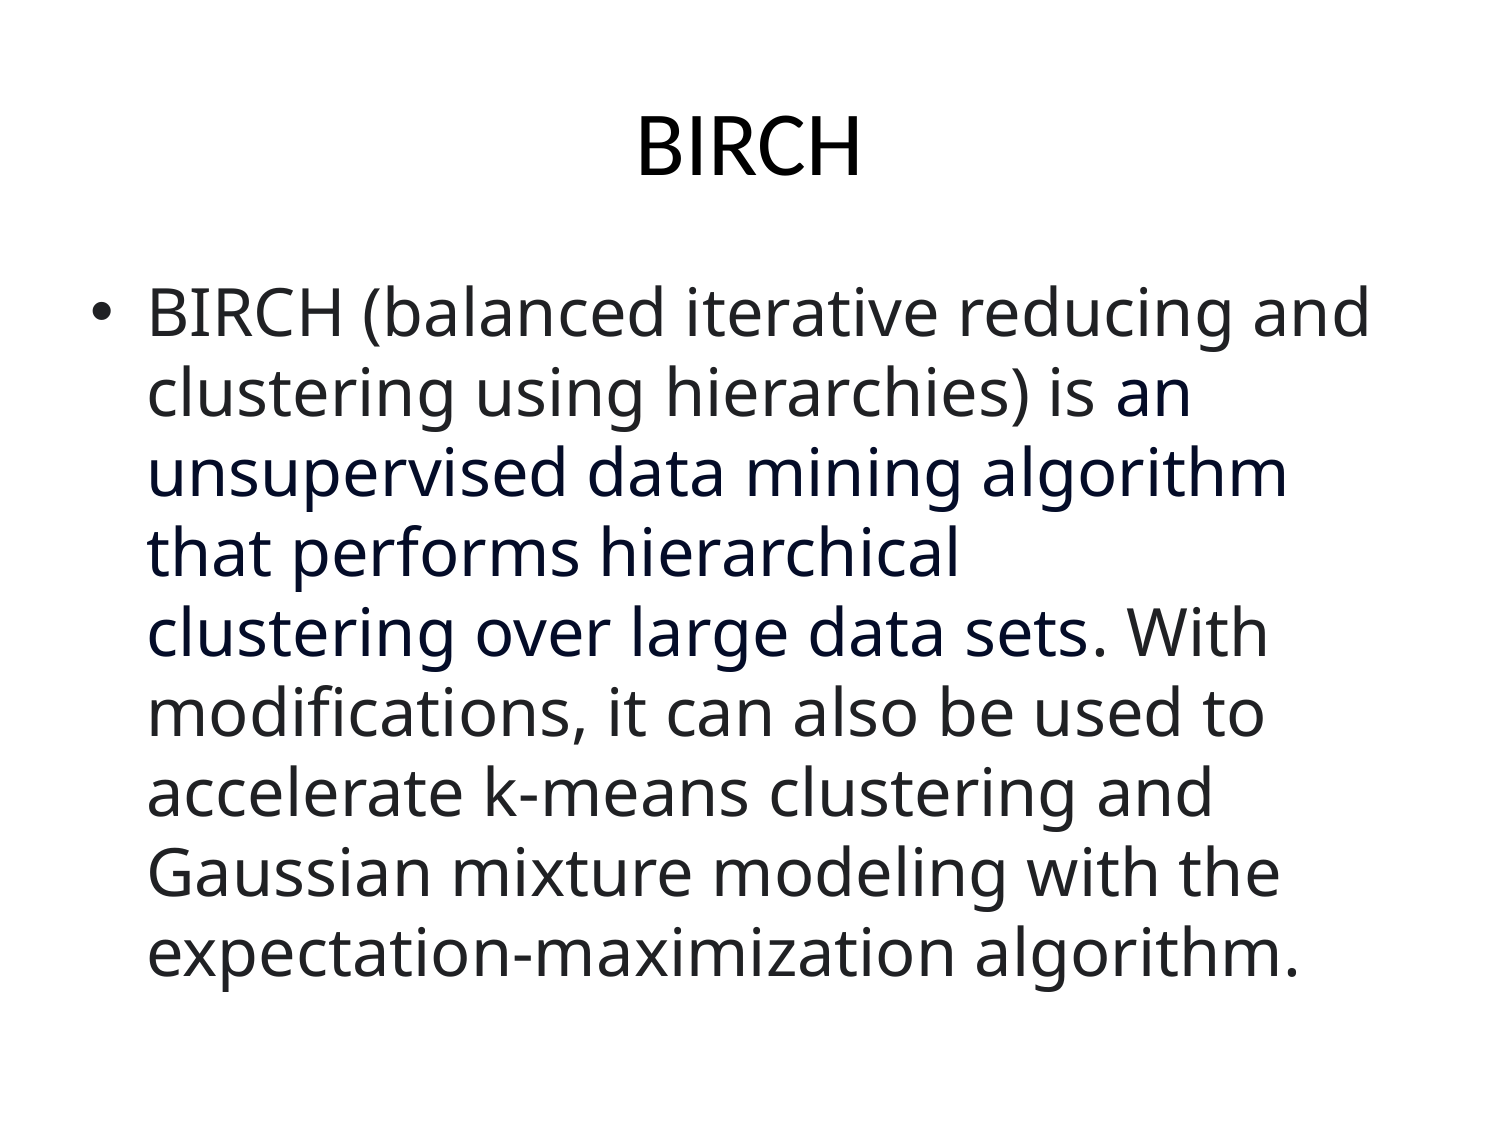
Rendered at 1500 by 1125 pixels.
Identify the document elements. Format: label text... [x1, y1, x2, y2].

title BIRCH [75, 45, 1425, 233]
list BIRCH (balanced iterative reducing and clustering using hierarchies) is an unsupervised data mining algorithm that performs hierarchical clustering over large data sets. With modifications, it can also be used to accelerate k-means clustering and Gaussian mixture modeling with the expectation-maximization algorithm. [75, 262, 1425, 1005]
